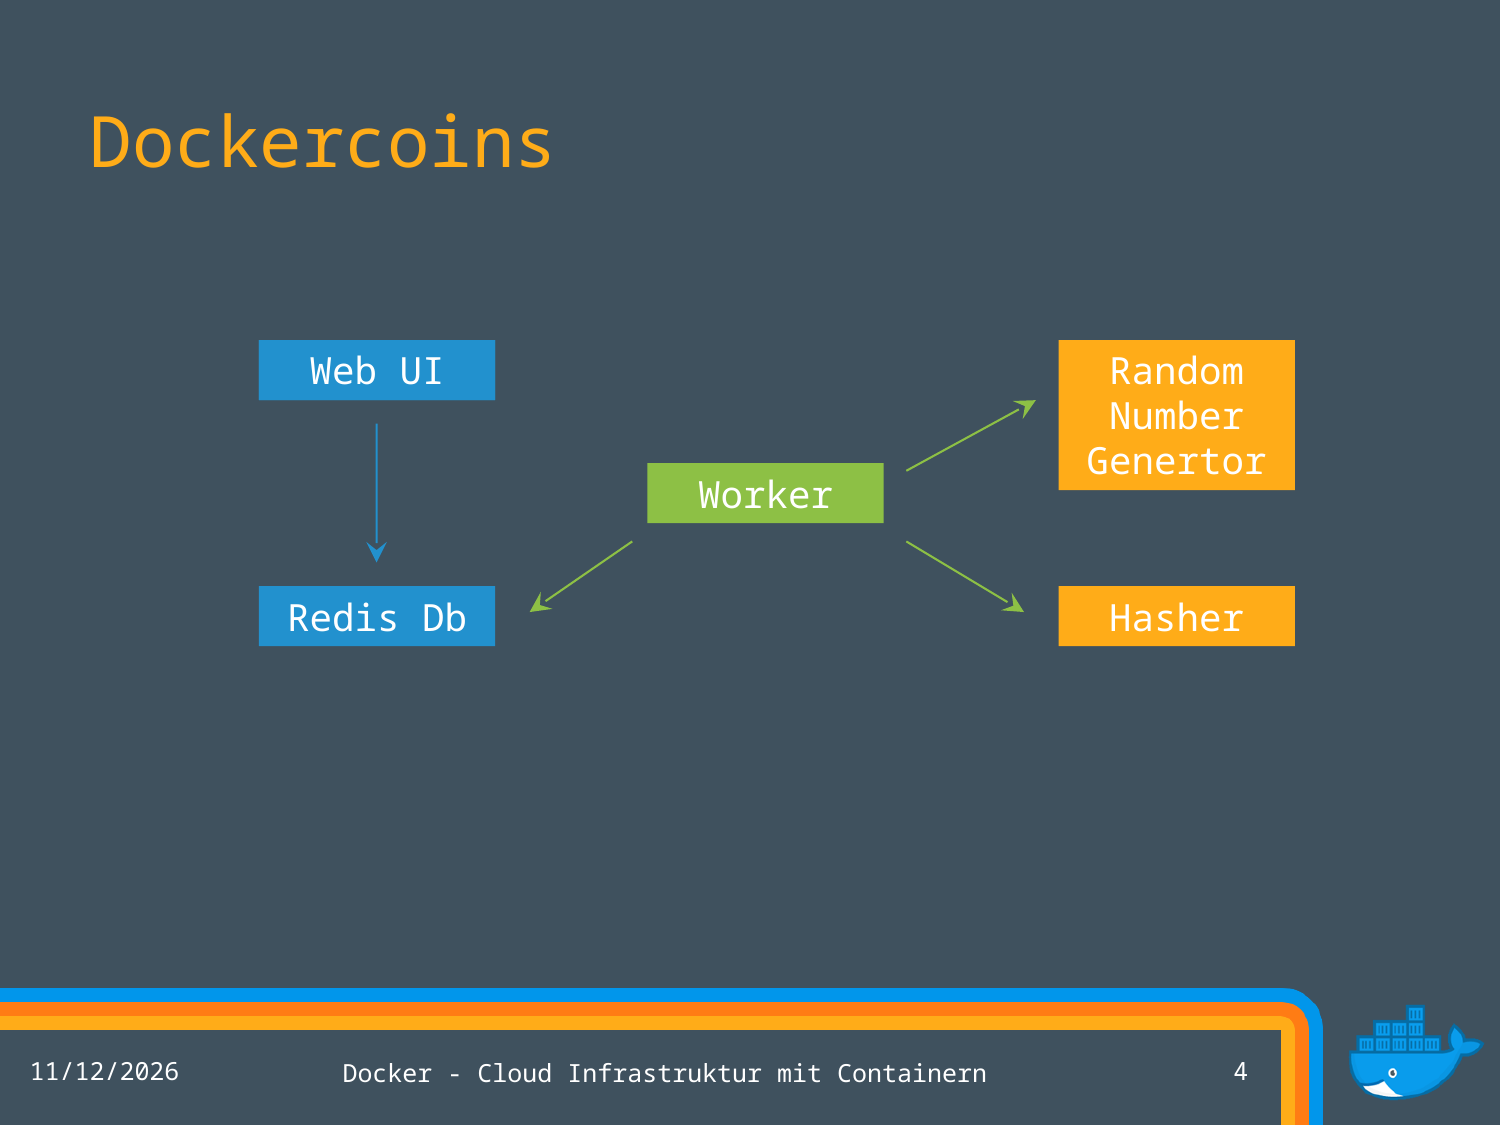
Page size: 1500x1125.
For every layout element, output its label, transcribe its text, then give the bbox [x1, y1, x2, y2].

text_box Web UI [258, 340, 496, 401]
slide_number 3 [1129, 1042, 1264, 1103]
title Dockercoins [75, 45, 1425, 233]
text_box Redis Db [258, 586, 496, 647]
text_box Hasher [1058, 586, 1295, 647]
text_box [529, 591, 553, 613]
footer Docker - Cloud Infrastruktur mit Containern [224, 1042, 1106, 1103]
text_box [366, 541, 387, 563]
text_box Worker [647, 463, 884, 524]
text_box [1000, 592, 1025, 613]
text_box Random Number Genertor [1058, 340, 1295, 491]
text_box [1012, 400, 1036, 420]
picture [0, 0, 1500, 1125]
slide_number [14, 1042, 201, 1103]
